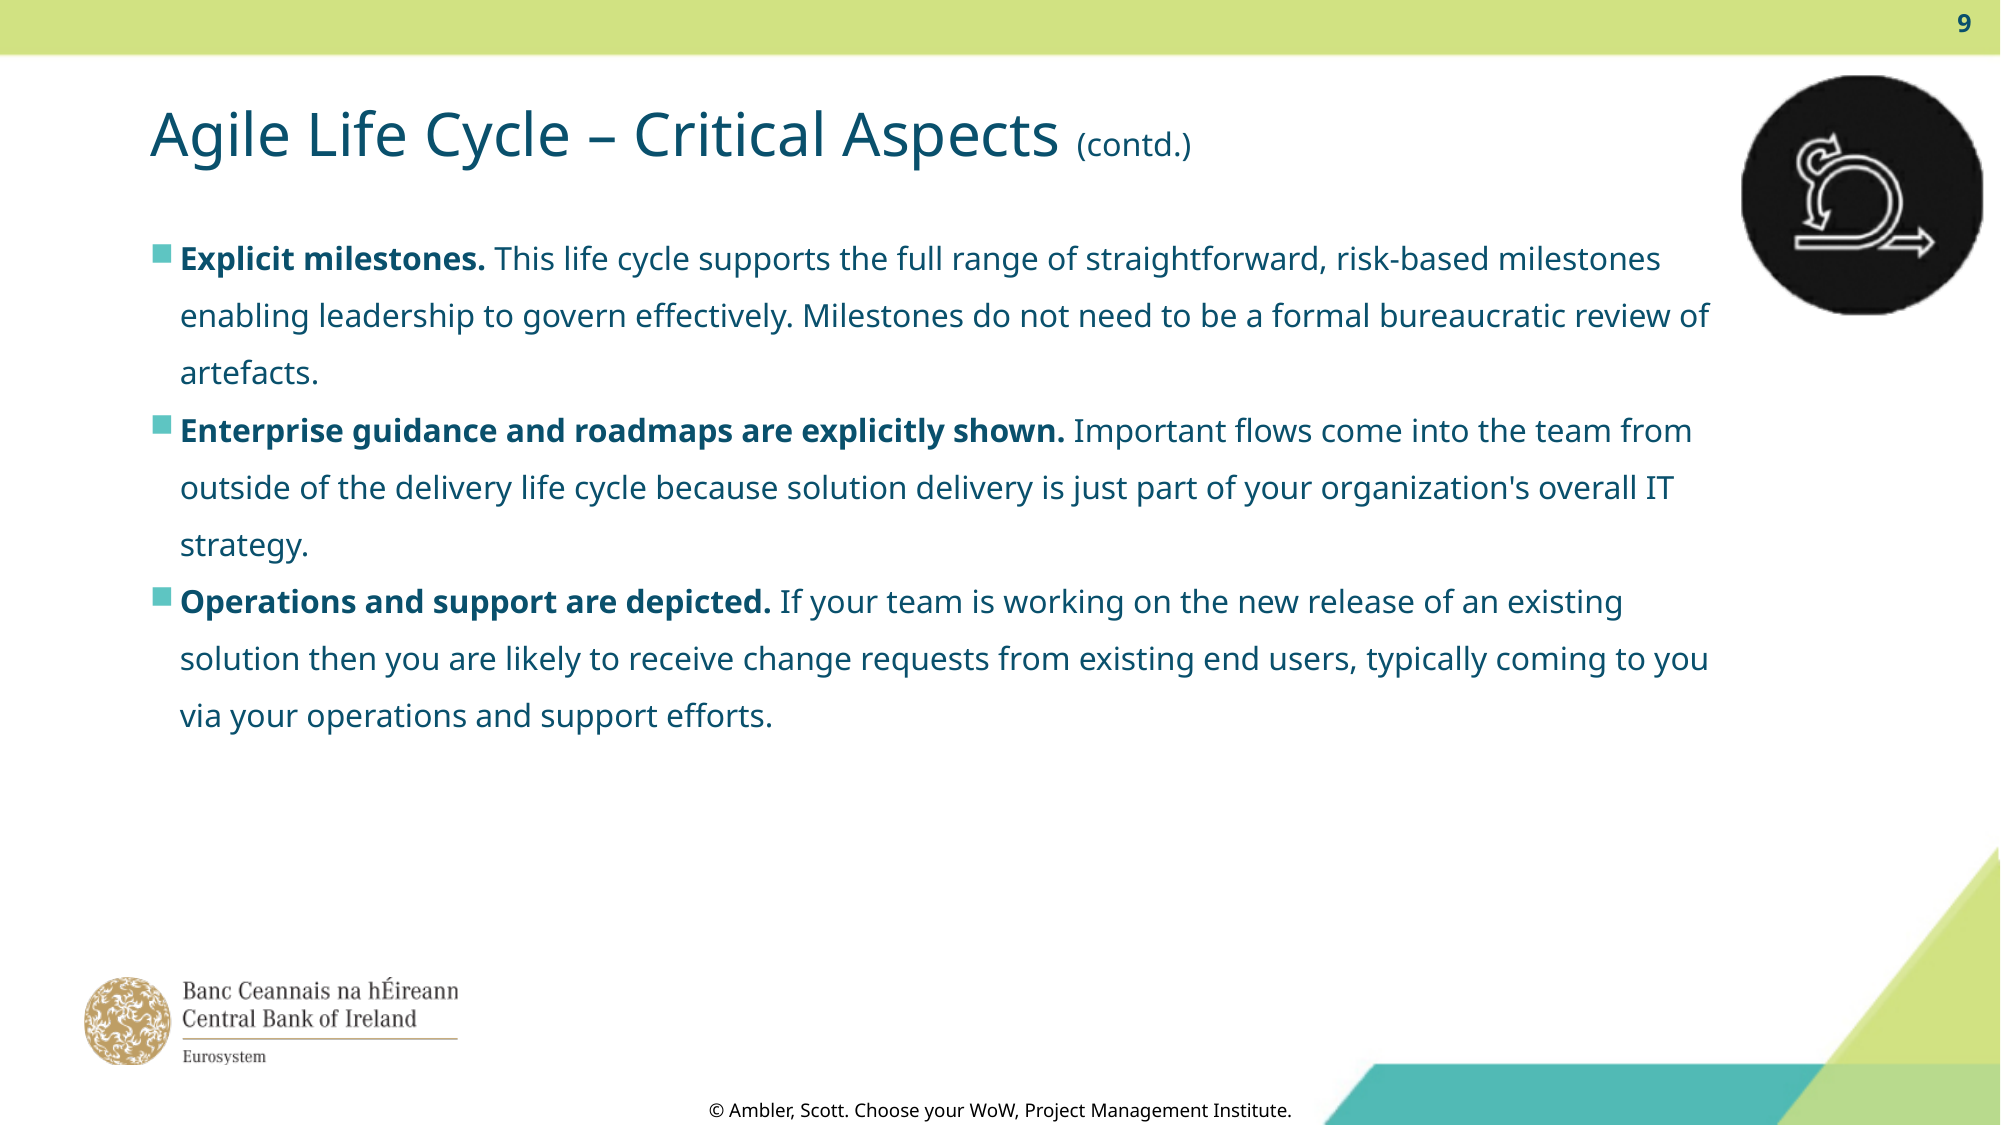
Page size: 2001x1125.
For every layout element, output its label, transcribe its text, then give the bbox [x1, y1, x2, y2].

picture [0, 0, 2001, 1125]
list Explicit milestones. This life cycle supports the full range of straightforward, risk-based milestones enabling leadership to govern effectively. Milestones do not need to be a formal bureaucratic review of artefacts. Enterprise guidance and roadmaps are explicitly shown. Important flows come into the team from outside of the delivery life cycle because solution delivery is just part of your organization's overall IT strategy. Operations and support are depicted. If your team is working on the new release of an existing solution then you are likely to receive change requests from existing end users, typically coming to you via your operations and support efforts. [135, 212, 1749, 949]
slide_number 9 [1917, 0, 1987, 51]
title Agile Life Cycle – Critical Aspects (contd.) [135, 88, 1735, 177]
text_box © Ambler, Scott. Choose your WoW, Project Management Institute. [0, 1091, 2000, 1125]
